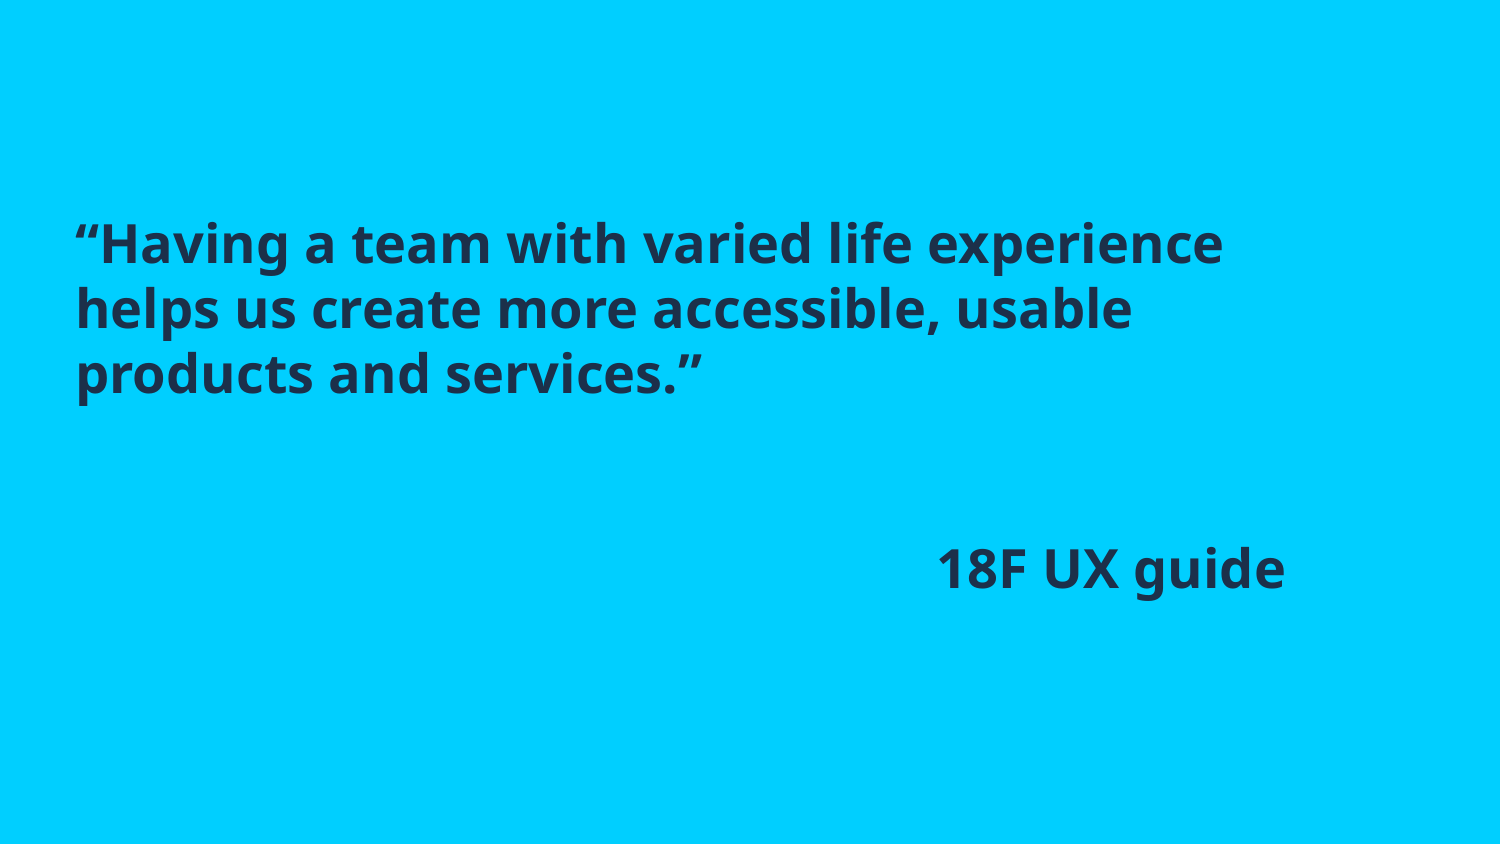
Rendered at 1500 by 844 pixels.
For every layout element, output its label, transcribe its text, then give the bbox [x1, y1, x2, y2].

title “Having a team with varied life experience helps us create more accessible, usable products and services.” 18F UX guide [75, 215, 1301, 594]
picture [1138, 594, 1160, 600]
